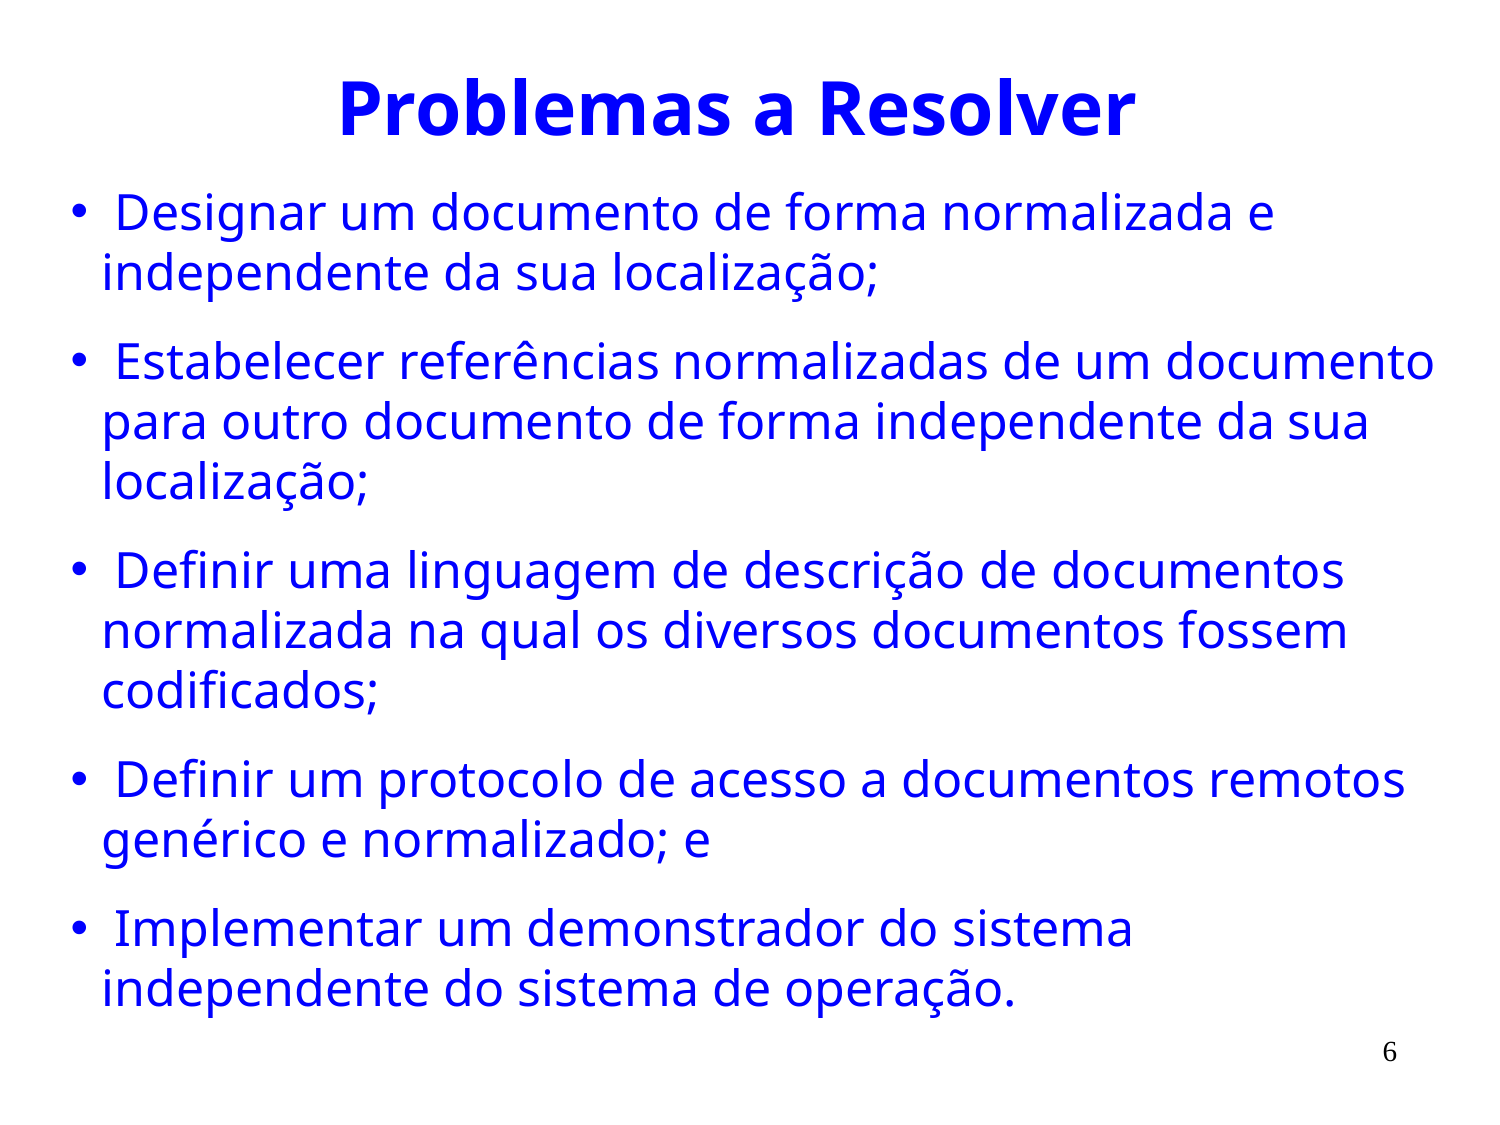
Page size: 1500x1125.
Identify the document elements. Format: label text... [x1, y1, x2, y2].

slide_number 6 [1262, 1025, 1413, 1088]
list Designar um documento de forma normalizada e independente da sua localização; Estabelecer referências normalizadas de um documento para outro documento de forma independente da sua localização; Definir uma linguagem de descrição de documentos normalizada na qual os diversos documentos fossem codificados; Definir um protocolo de acesso a documentos remotos genérico e normalizado; e Implementar um demonstrador do sistema independente do sistema de operação. [50, 165, 1463, 1066]
title Problemas a Resolver [50, 49, 1425, 162]
